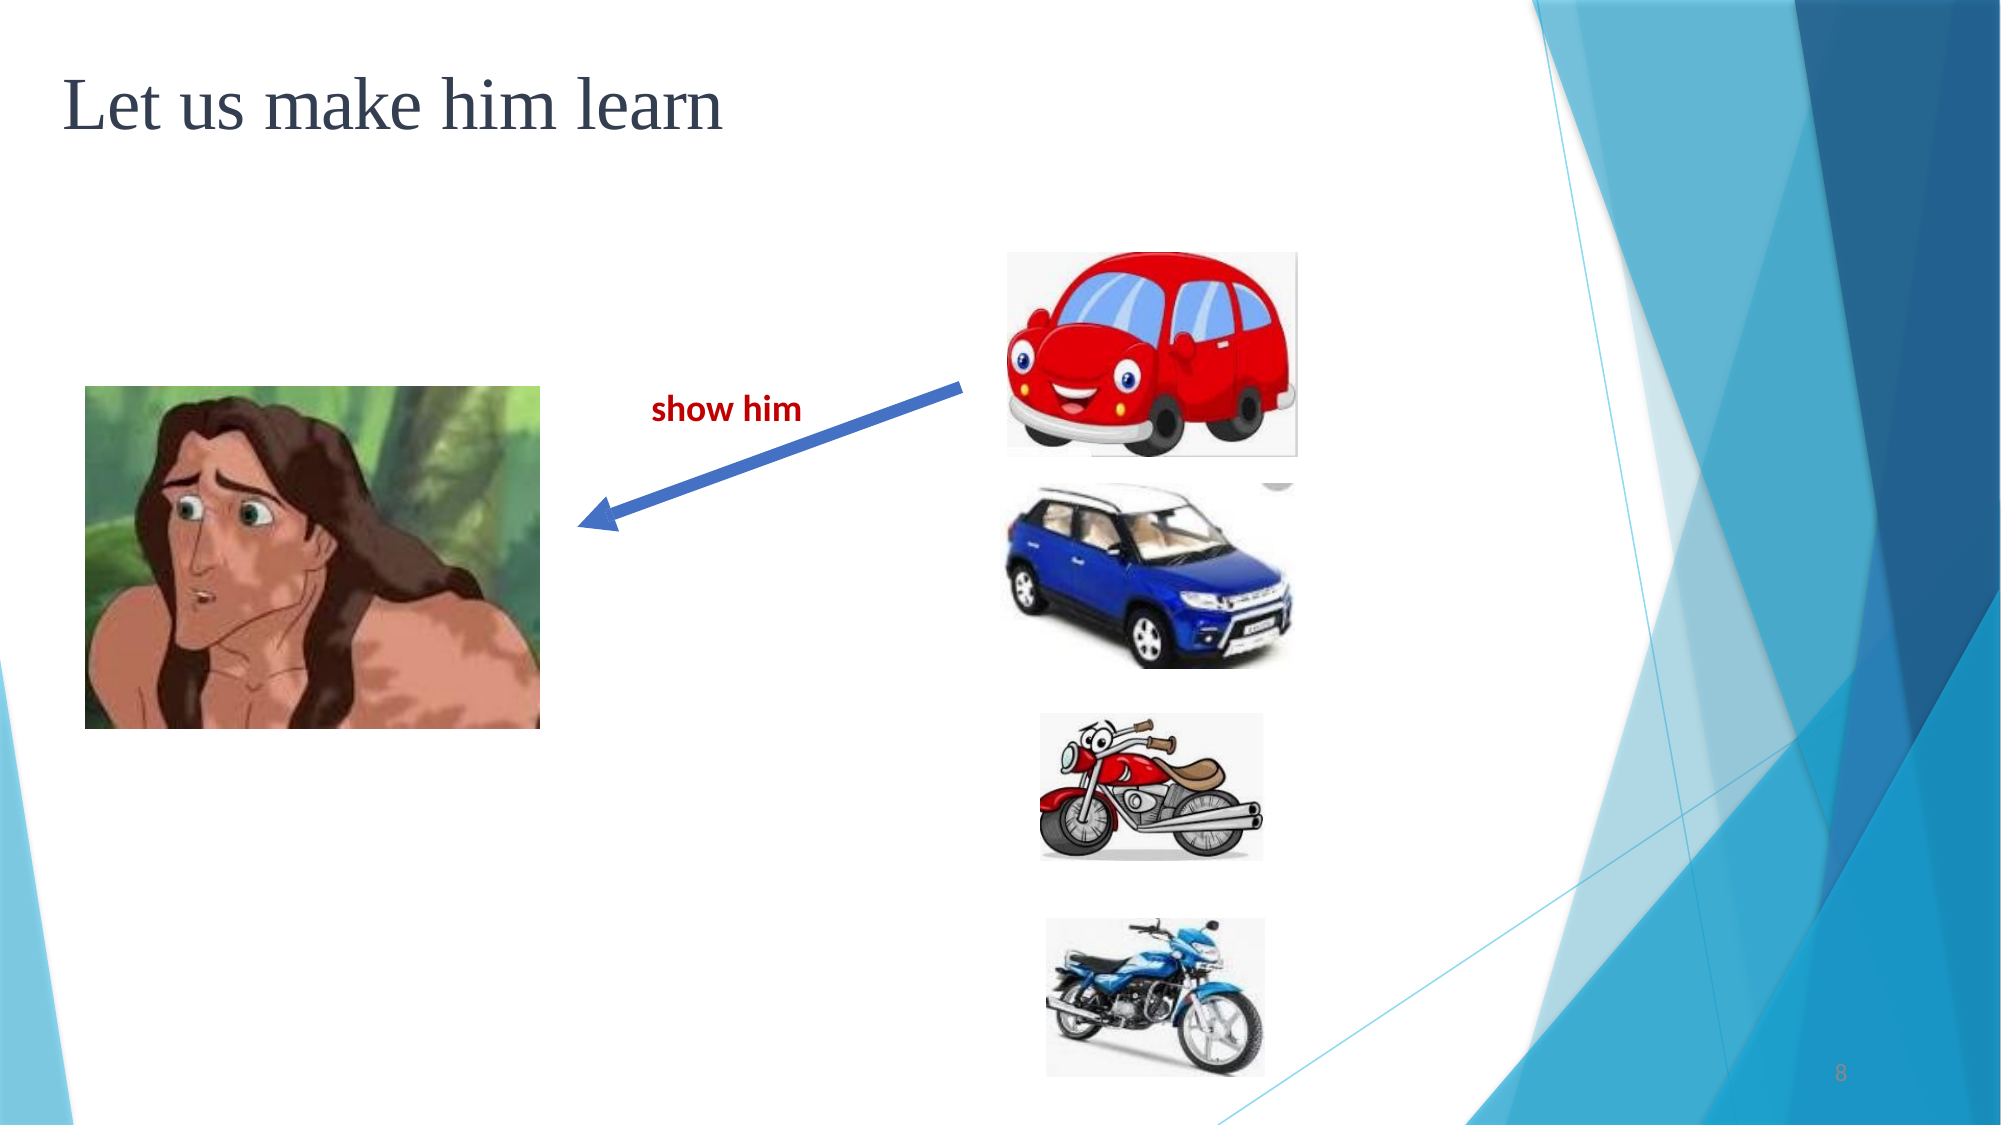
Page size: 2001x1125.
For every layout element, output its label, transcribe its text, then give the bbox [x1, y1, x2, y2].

picture [1039, 712, 1265, 862]
picture [1045, 917, 1265, 1078]
picture [999, 482, 1296, 669]
text_box show him [649, 382, 805, 430]
text_box 8 [1828, 1060, 1854, 1087]
picture [84, 386, 541, 730]
picture [1006, 251, 1298, 458]
text_box [577, 381, 964, 532]
text_box Let us make him learn [60, 52, 939, 145]
